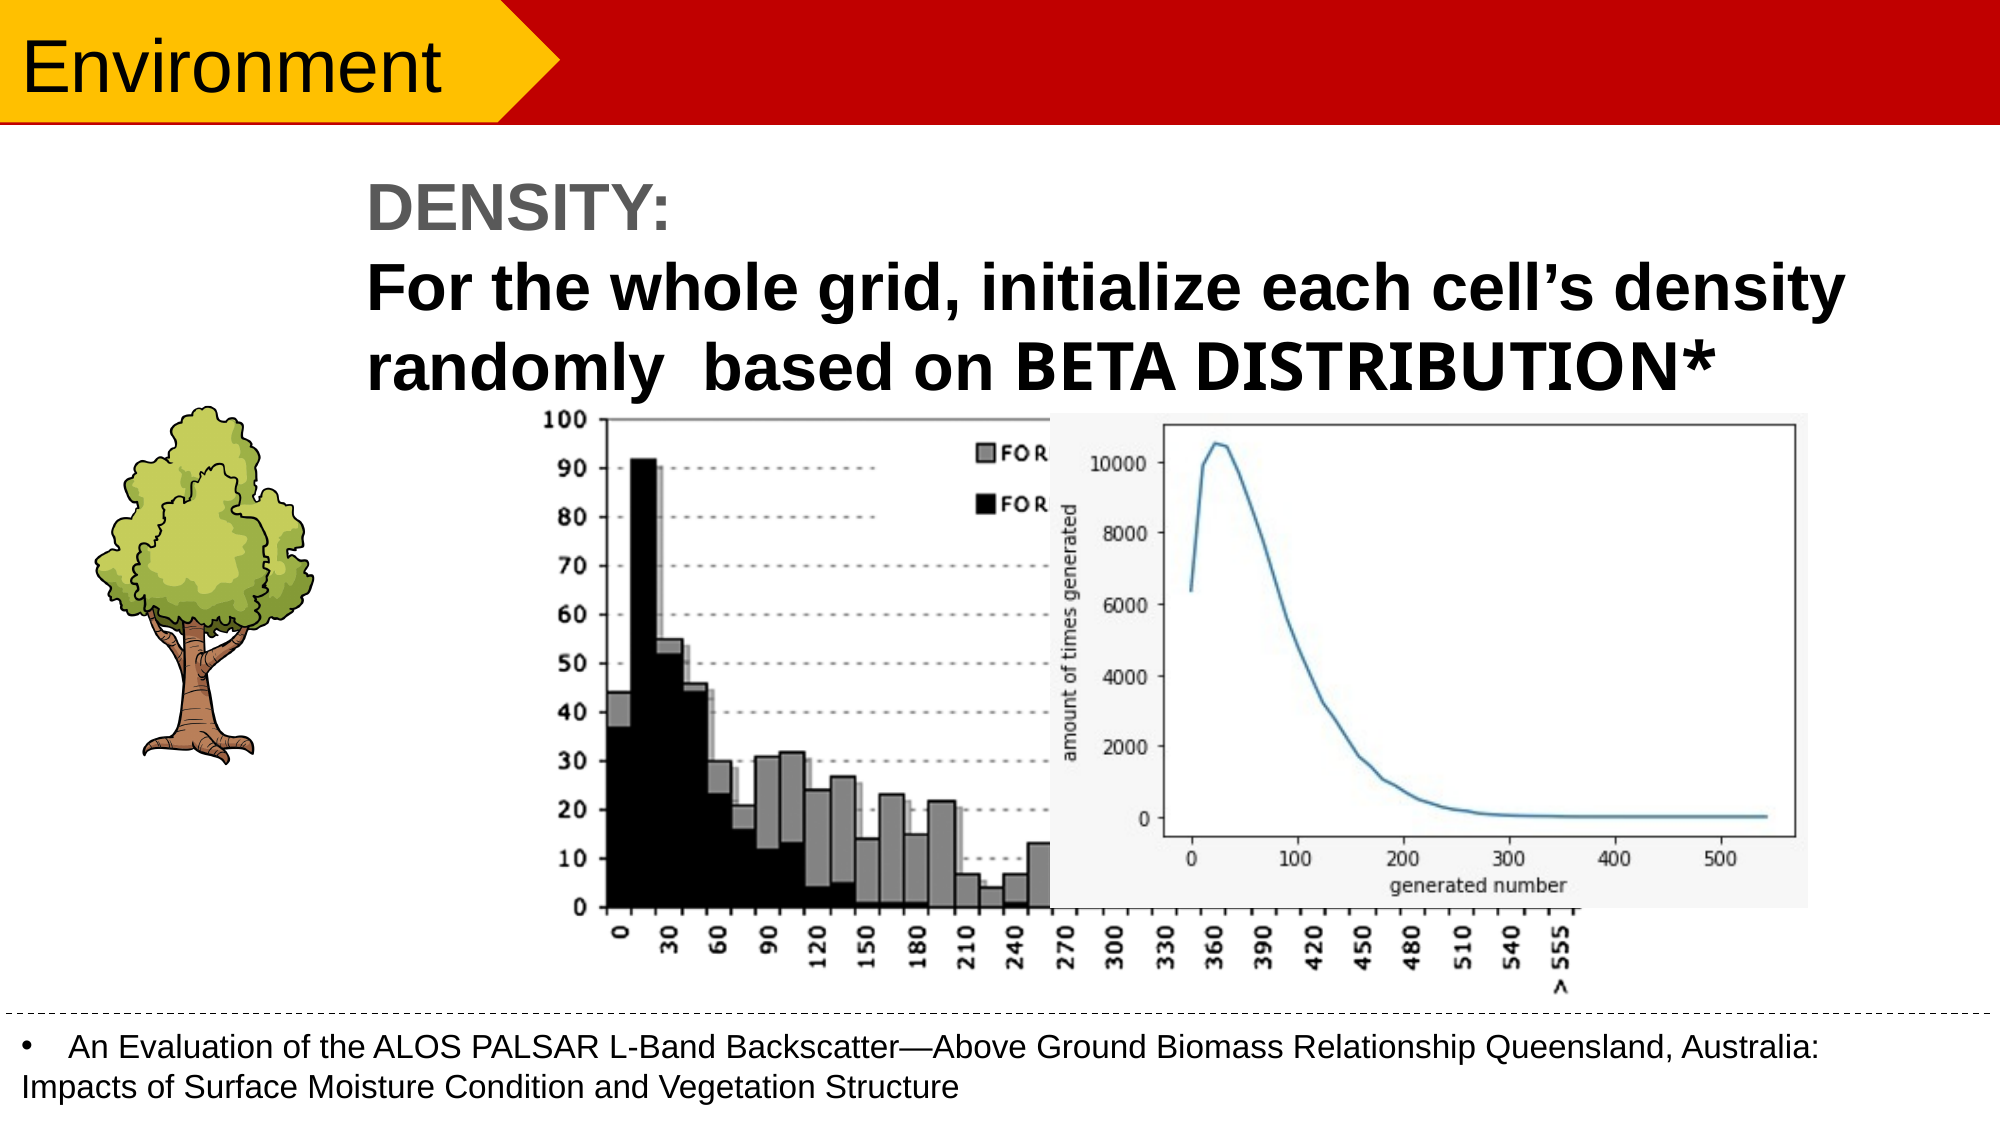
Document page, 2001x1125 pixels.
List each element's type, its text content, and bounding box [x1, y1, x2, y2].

text_box An Evaluation of the ALOS PALSAR L-Band Backscatter—Above Ground Biomass Relationship Queensland, Australia: Impacts of Surface Moisture Condition and Vegetation Structure [6, 1017, 2000, 1113]
picture [513, 406, 1808, 1010]
picture [22, 403, 387, 768]
text_box [0, 0, 2000, 126]
text_box Environment [6, 10, 635, 116]
text_box [0, 0, 511, 123]
text_box DENSITY: For the whole grid, initialize each cell’s density randomly based on BETA DISTRIBUTION* [350, 156, 2000, 411]
